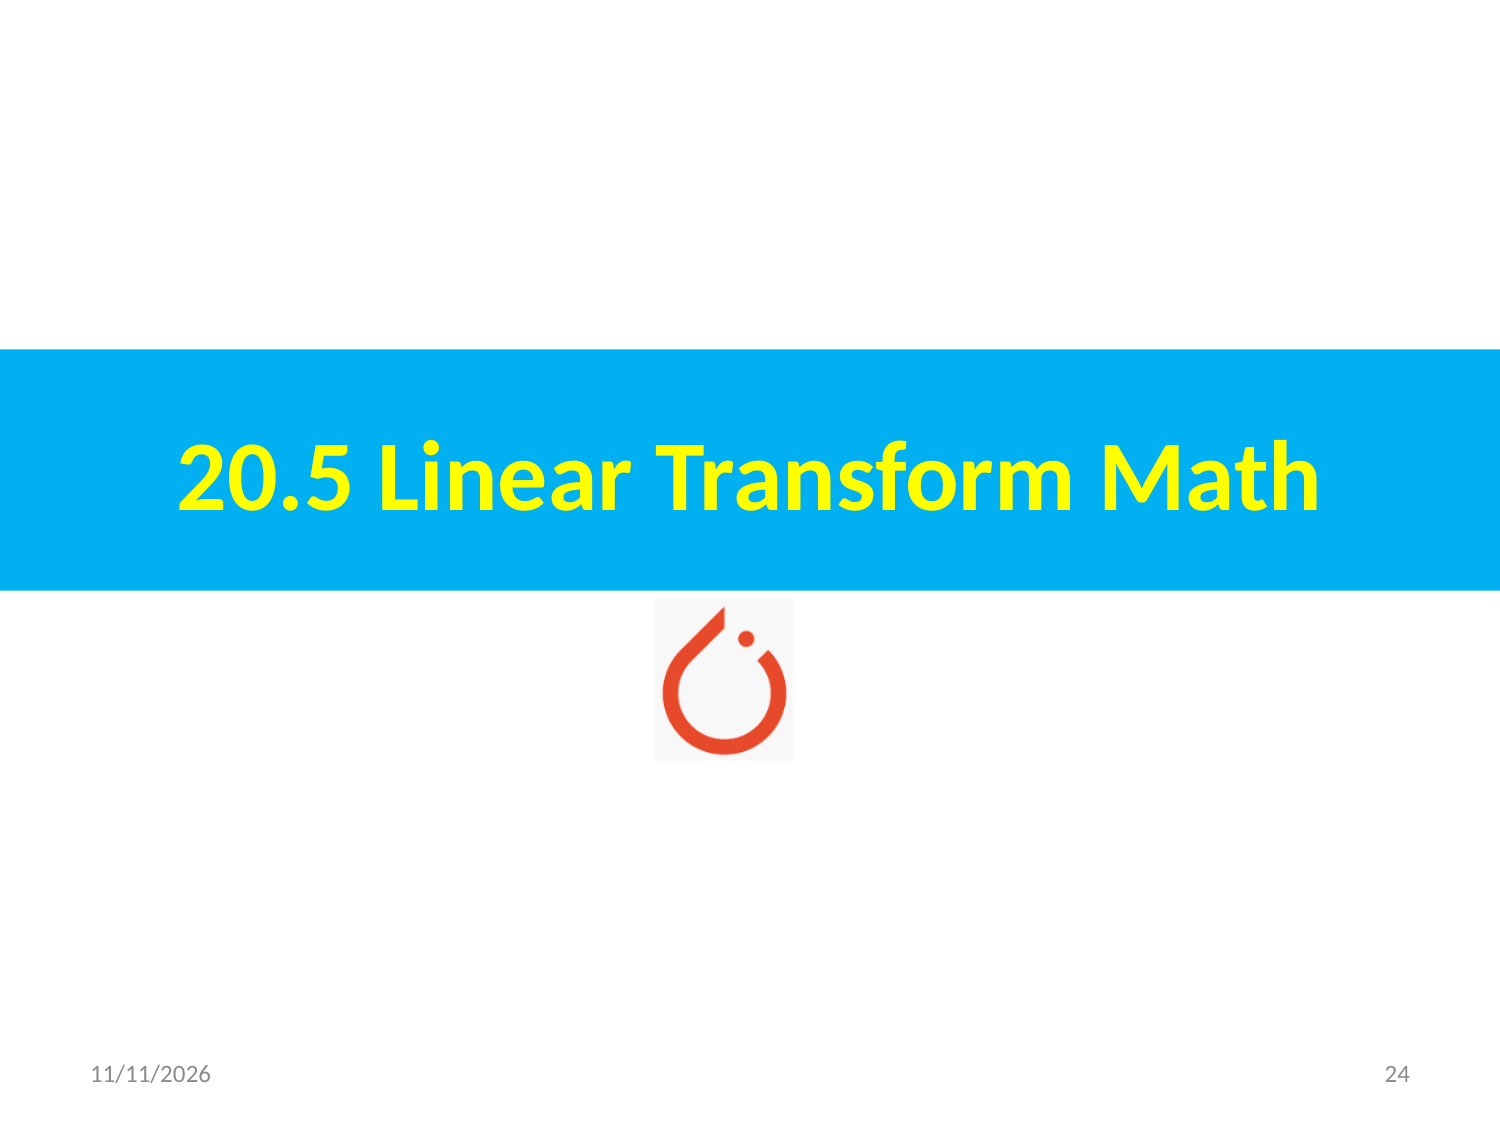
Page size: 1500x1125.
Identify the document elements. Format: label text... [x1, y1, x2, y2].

picture [655, 597, 793, 761]
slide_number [75, 1042, 425, 1103]
title 20.5 Linear Transform Math [0, 349, 1500, 591]
slide_number 24 [1074, 1042, 1425, 1103]
